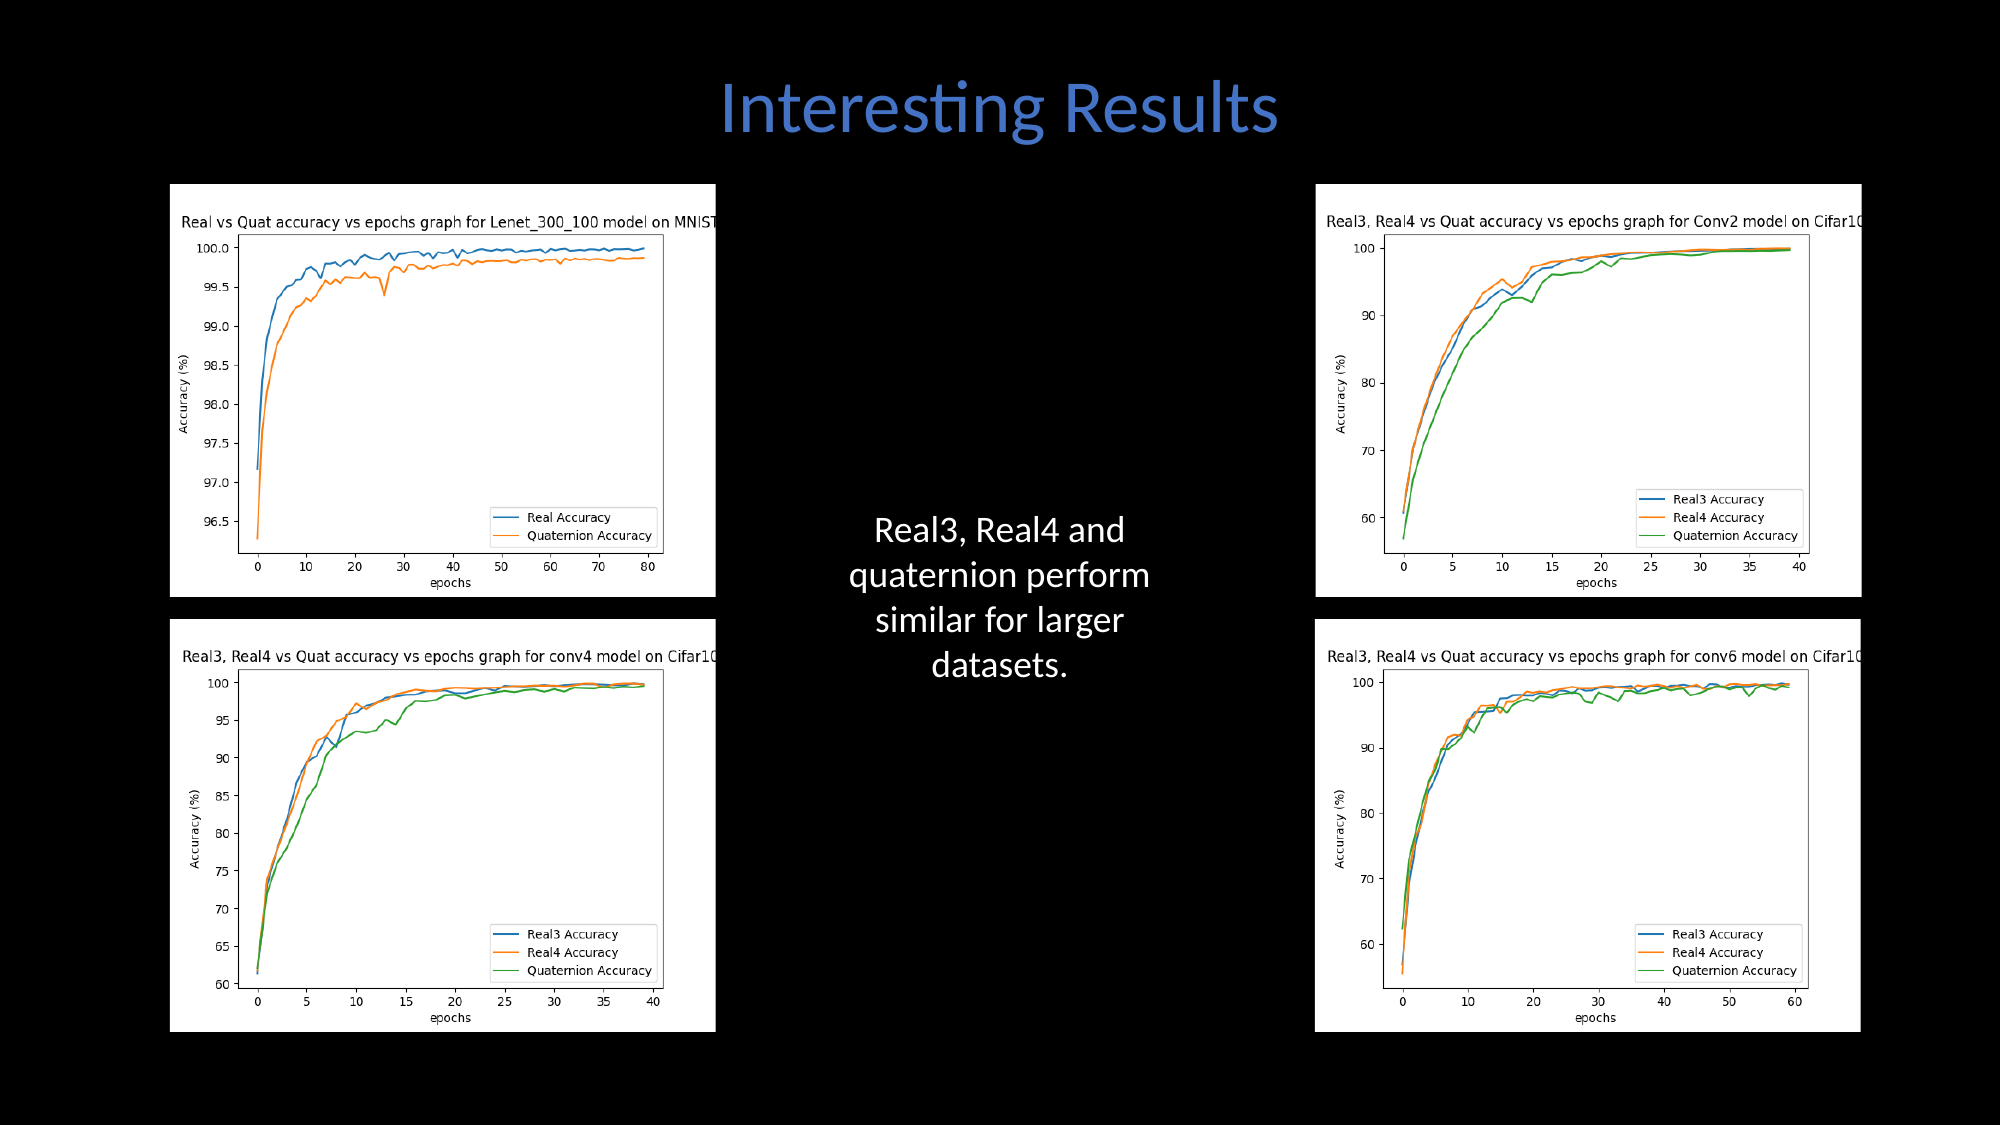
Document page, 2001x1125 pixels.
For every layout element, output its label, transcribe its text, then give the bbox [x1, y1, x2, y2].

picture [169, 619, 716, 1032]
text_box Real3, Real4 and quaternion perform similar for larger datasets. [810, 498, 1190, 693]
picture [1315, 184, 1862, 597]
picture [1314, 619, 1861, 1032]
picture [169, 184, 716, 597]
text_box Interesting Results [623, 49, 1377, 155]
